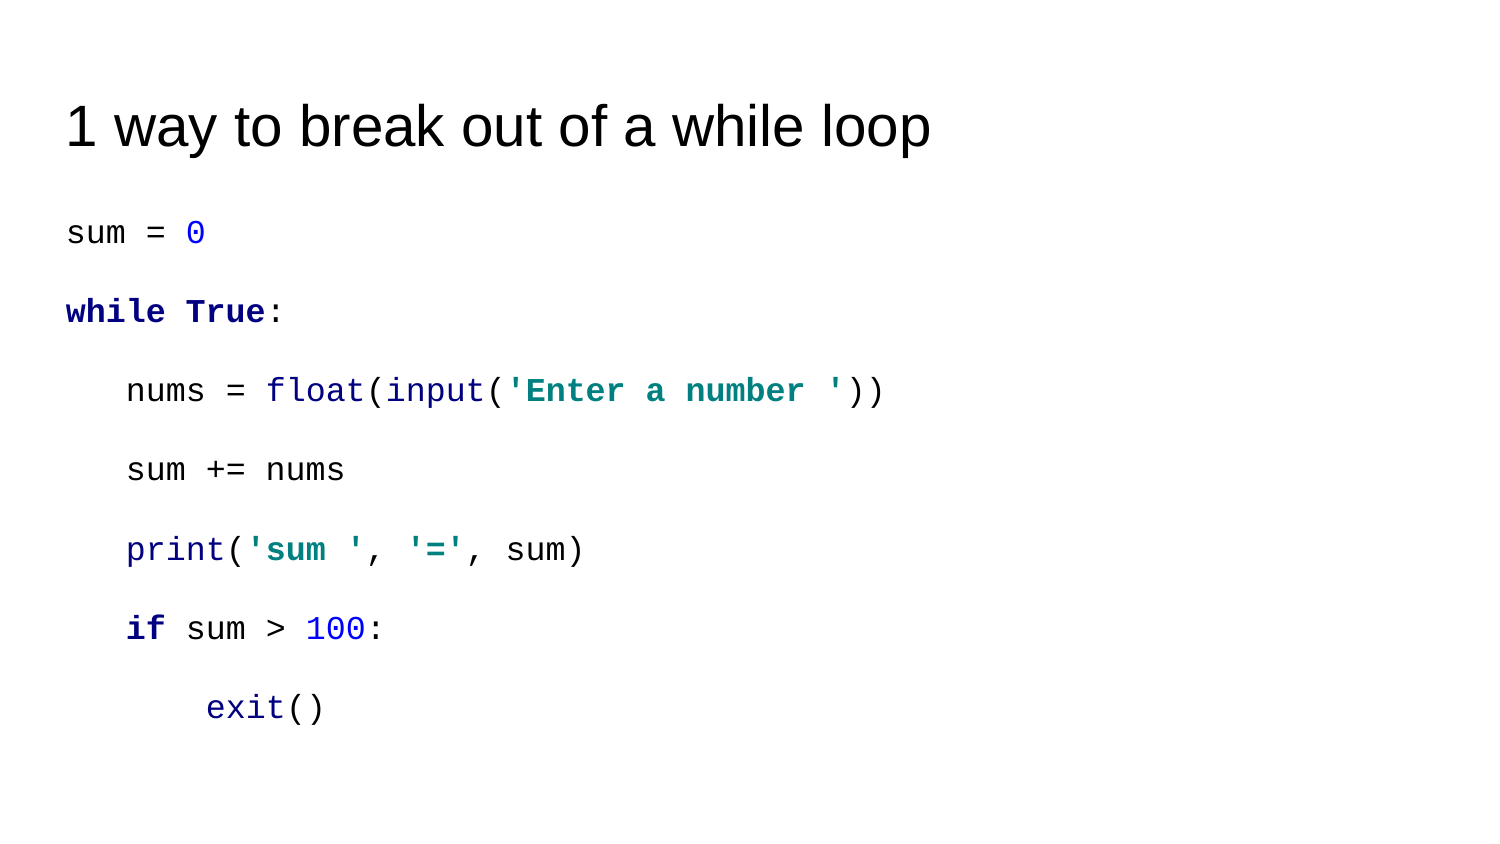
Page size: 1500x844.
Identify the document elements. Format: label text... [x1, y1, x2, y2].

text_box 1 way to break out of a while loop [51, 72, 1449, 167]
text_box sum = 0 while True: nums = float(input('Enter a number ')) sum += nums print('sum ', '=', sum) if sum > 100: exit() [51, 189, 1449, 750]
